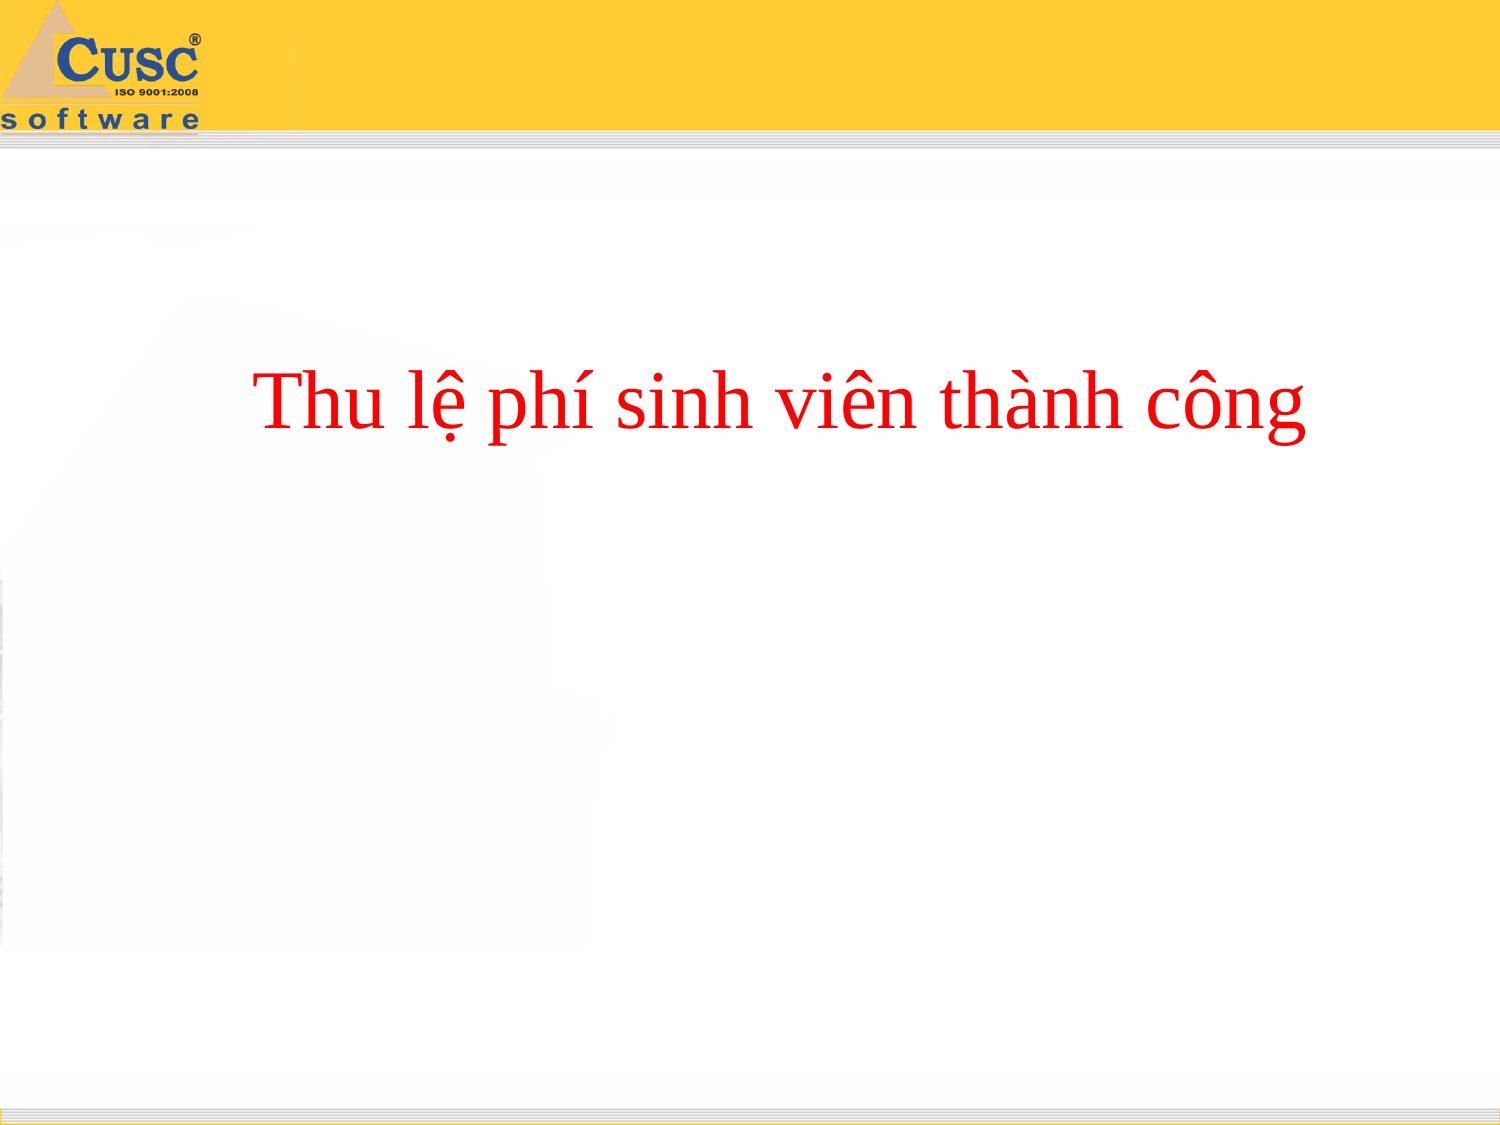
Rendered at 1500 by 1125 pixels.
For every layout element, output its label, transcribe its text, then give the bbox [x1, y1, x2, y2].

picture [0, 0, 1500, 1125]
list Thu lệ phí sinh viên thành công [135, 338, 1425, 504]
